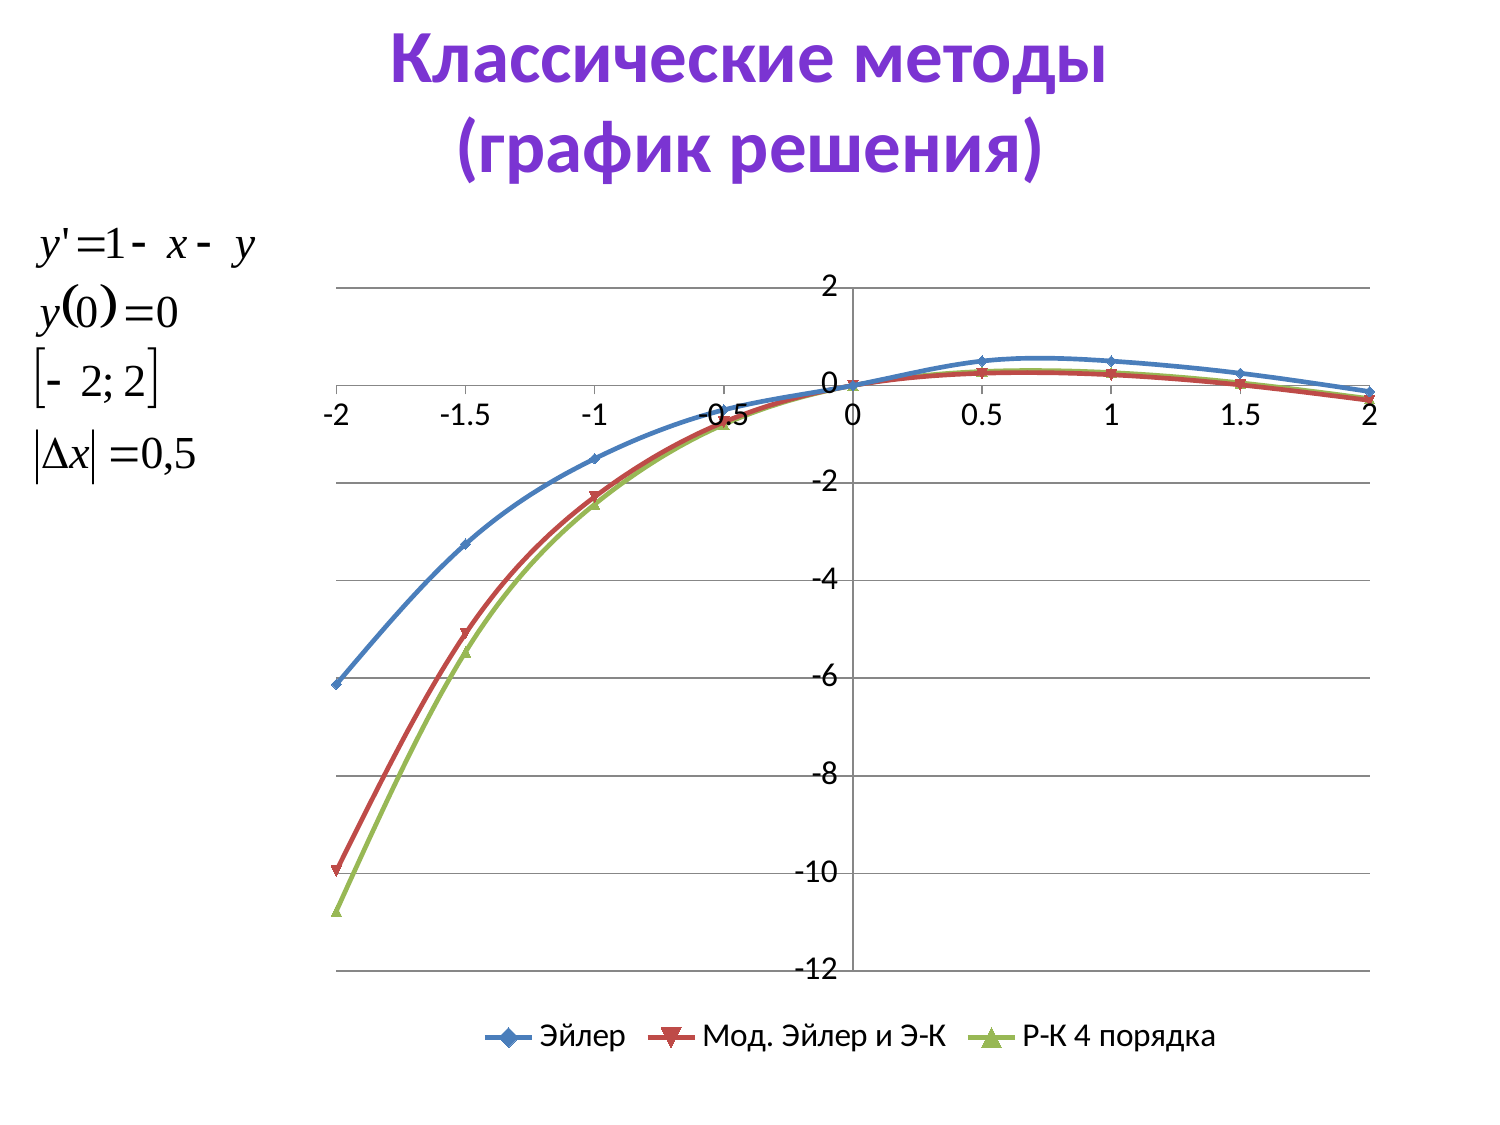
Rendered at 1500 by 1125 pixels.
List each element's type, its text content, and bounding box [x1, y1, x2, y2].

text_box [29, 219, 262, 492]
text_box Классические методы (график решения) [0, 0, 1500, 195]
chart [300, 255, 1401, 1062]
